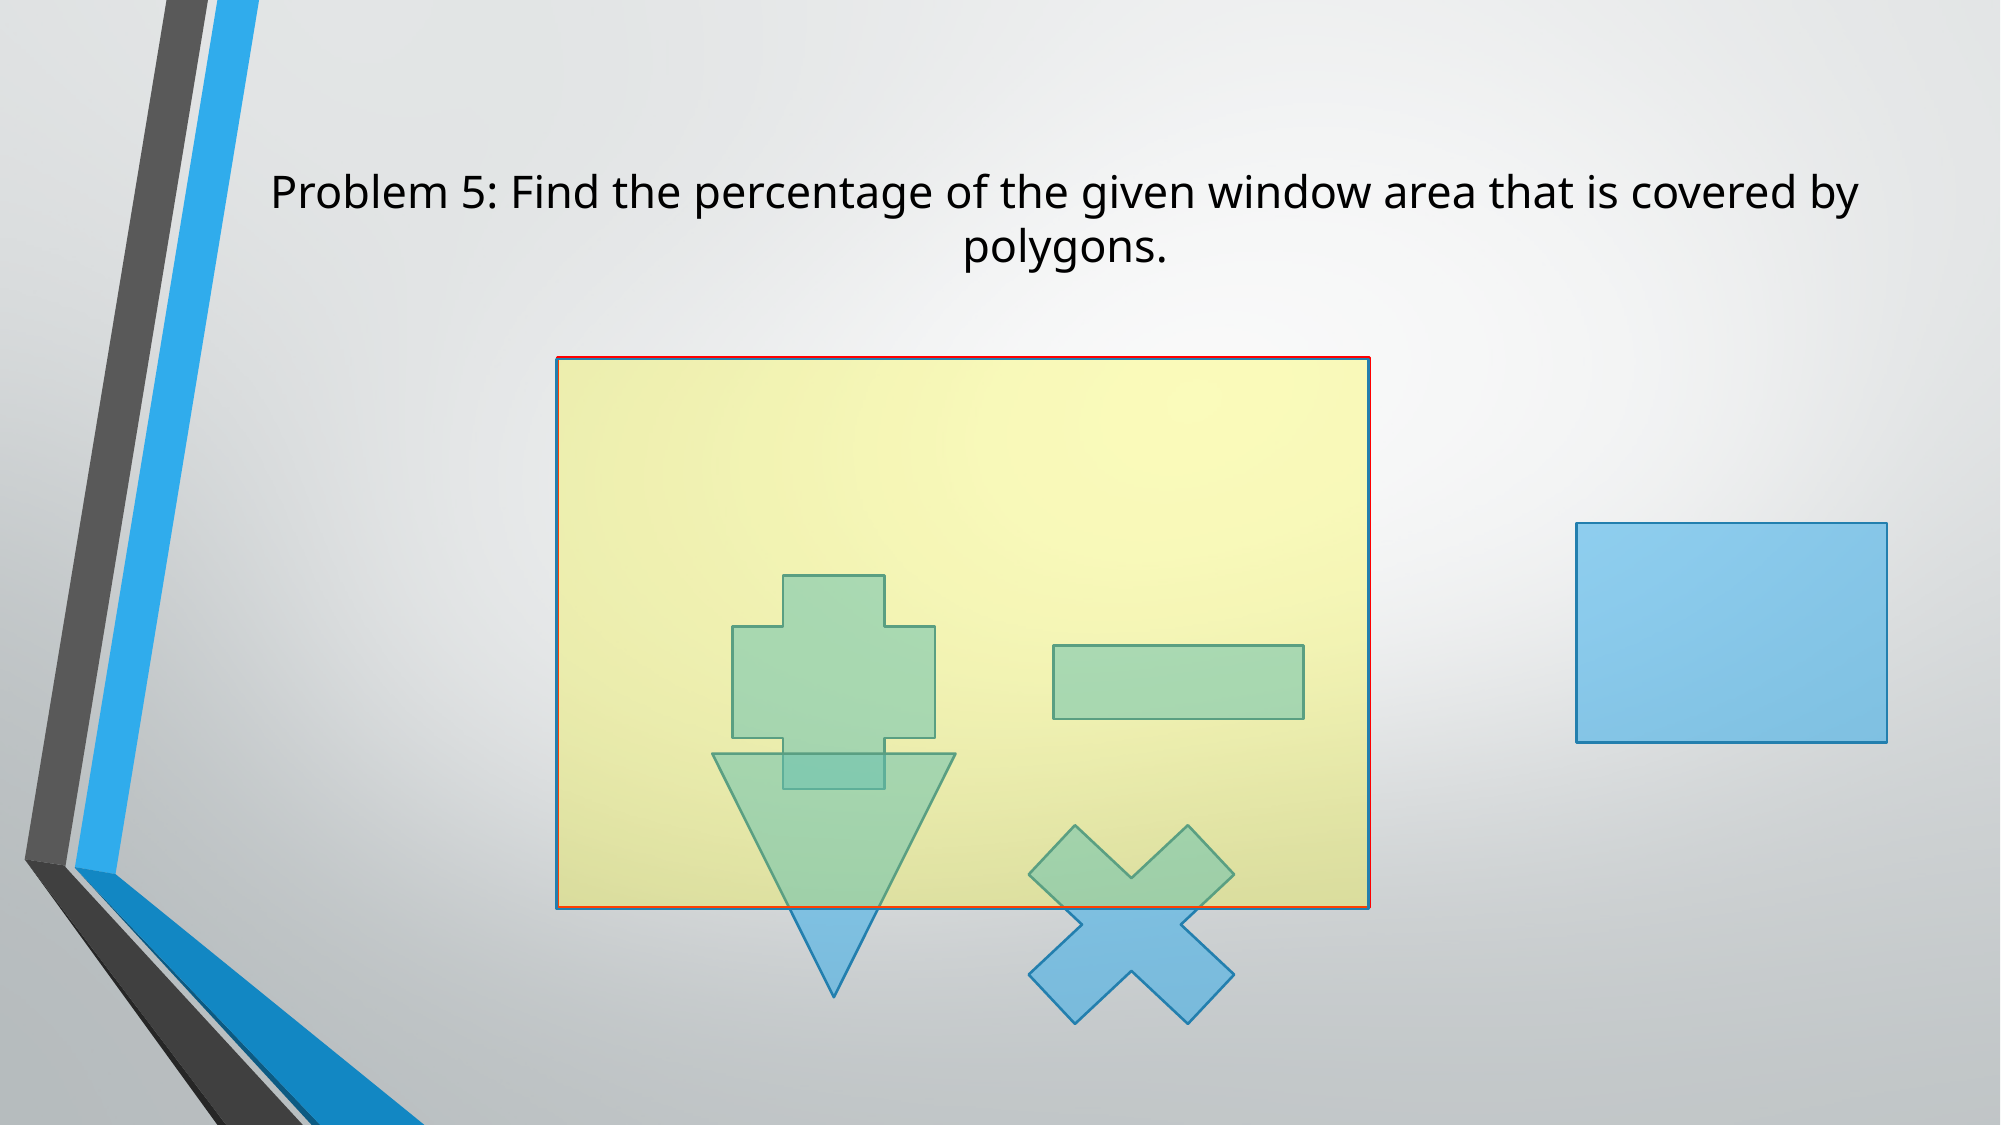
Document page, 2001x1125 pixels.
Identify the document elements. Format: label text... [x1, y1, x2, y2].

text_box [1575, 522, 1888, 744]
text_box [788, 910, 879, 999]
text_box [555, 358, 1370, 910]
title Problem 5: Find the percentage of the given window area that is covered by polygons. [243, 154, 1887, 443]
text_box [1027, 910, 1236, 1025]
